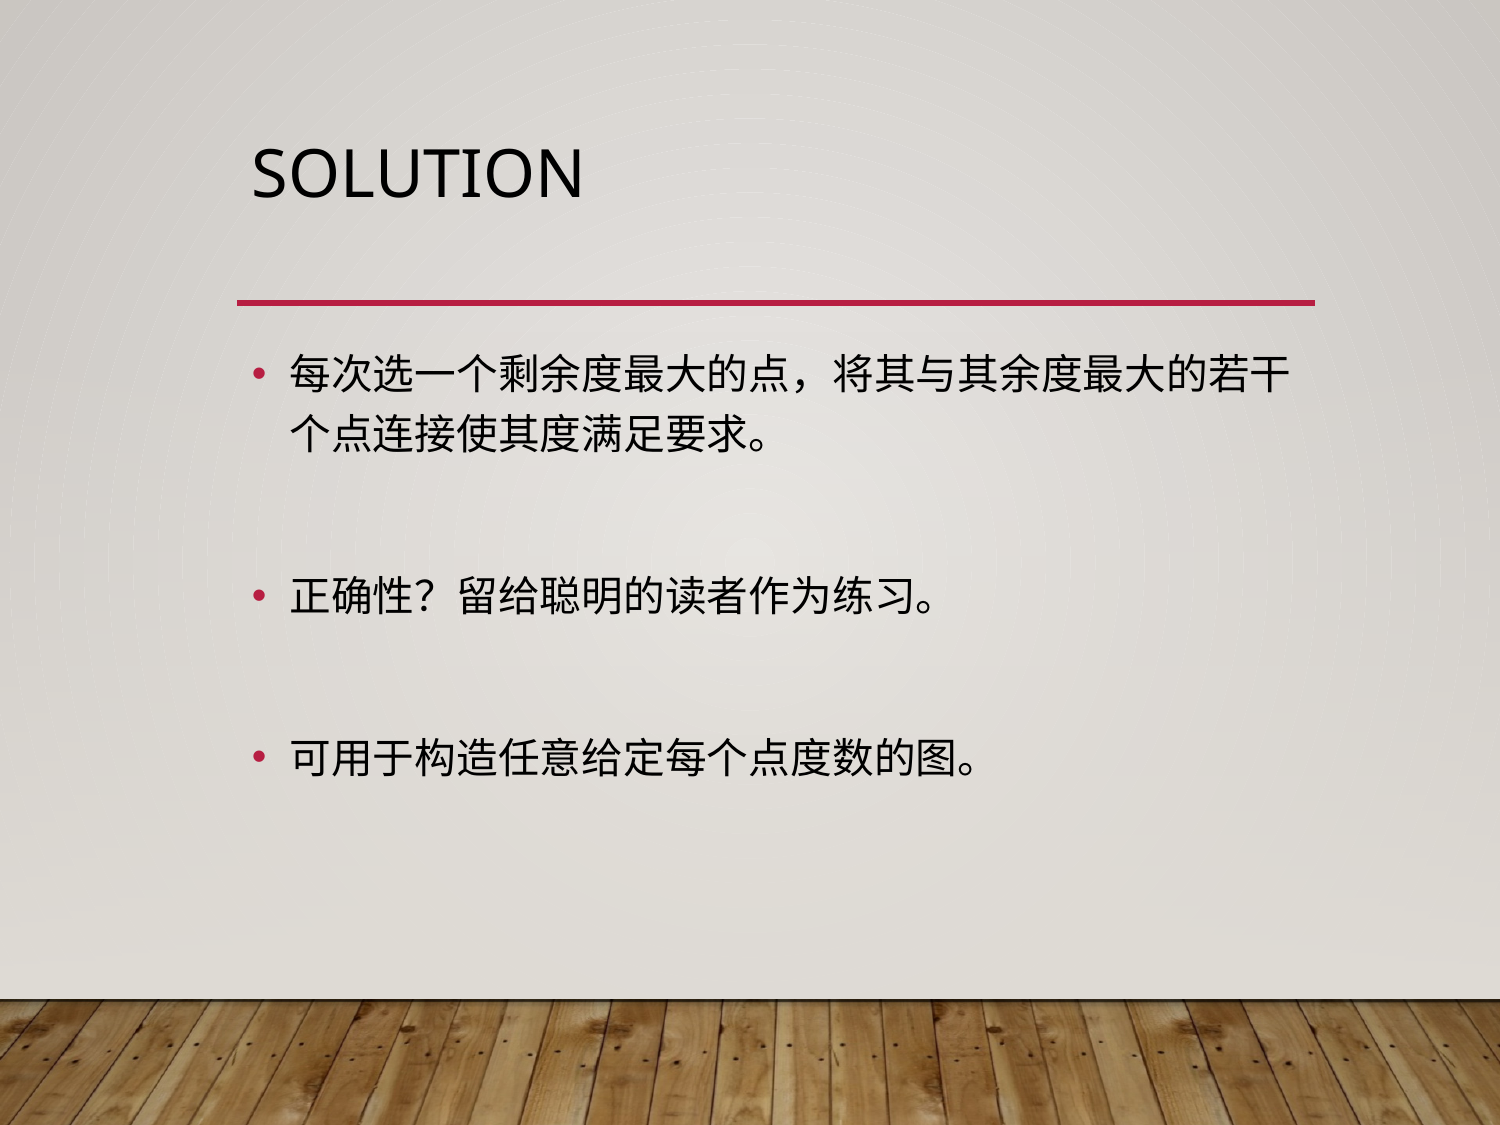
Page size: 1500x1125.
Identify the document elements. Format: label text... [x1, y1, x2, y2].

title Solution [236, 131, 1315, 305]
list 每次选一个剩余度最大的点，将其与其余度最大的若干个点连接使其度满足要求。 正确性？留给聪明的读者作为练习。 可用于构造任意给定每个点度数的图。 [236, 330, 1315, 897]
picture [0, 999, 1500, 1125]
